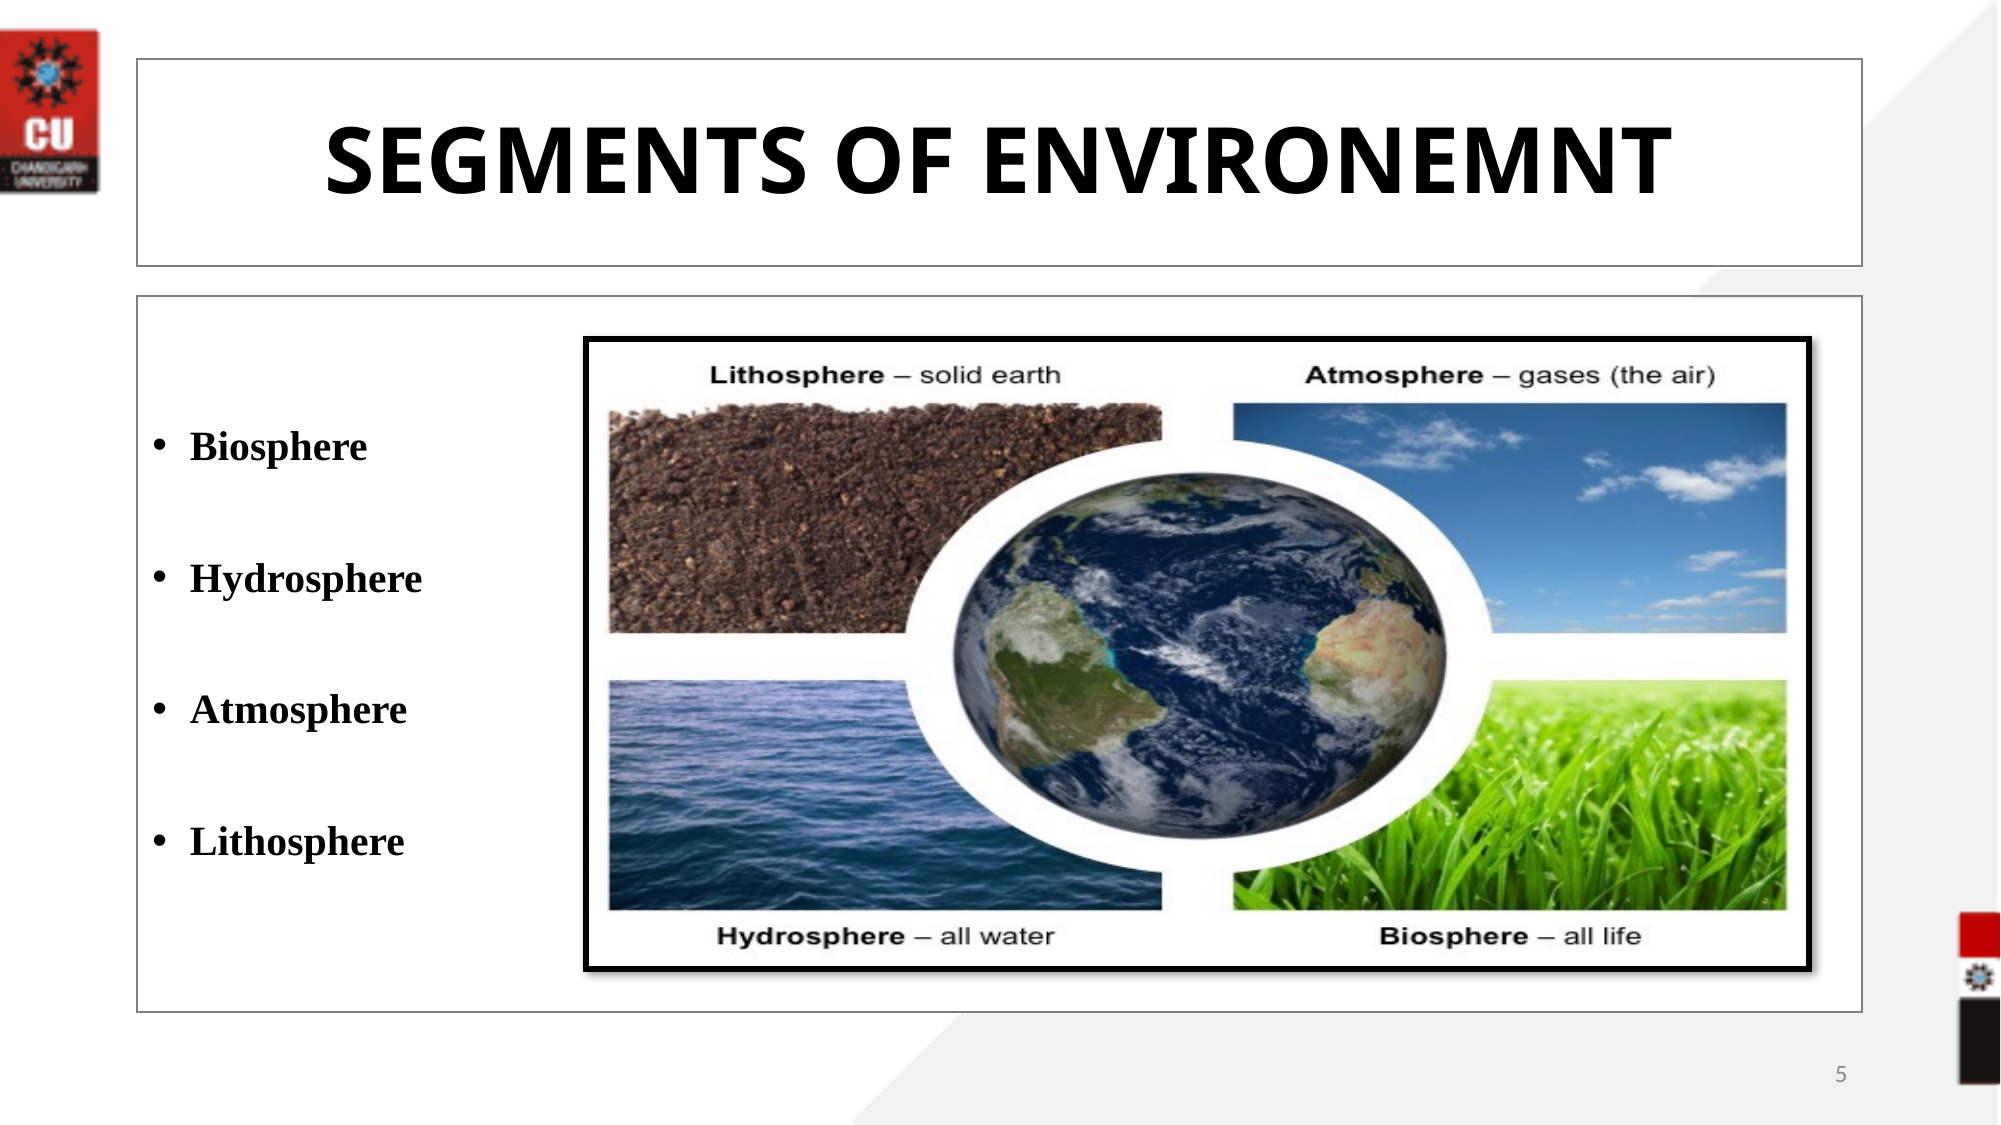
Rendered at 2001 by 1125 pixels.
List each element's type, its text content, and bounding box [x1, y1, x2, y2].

slide_number 5 [1412, 1042, 1863, 1103]
text_box [136, 295, 1863, 1013]
text_box [136, 58, 1863, 267]
picture [0, 0, 2001, 1125]
